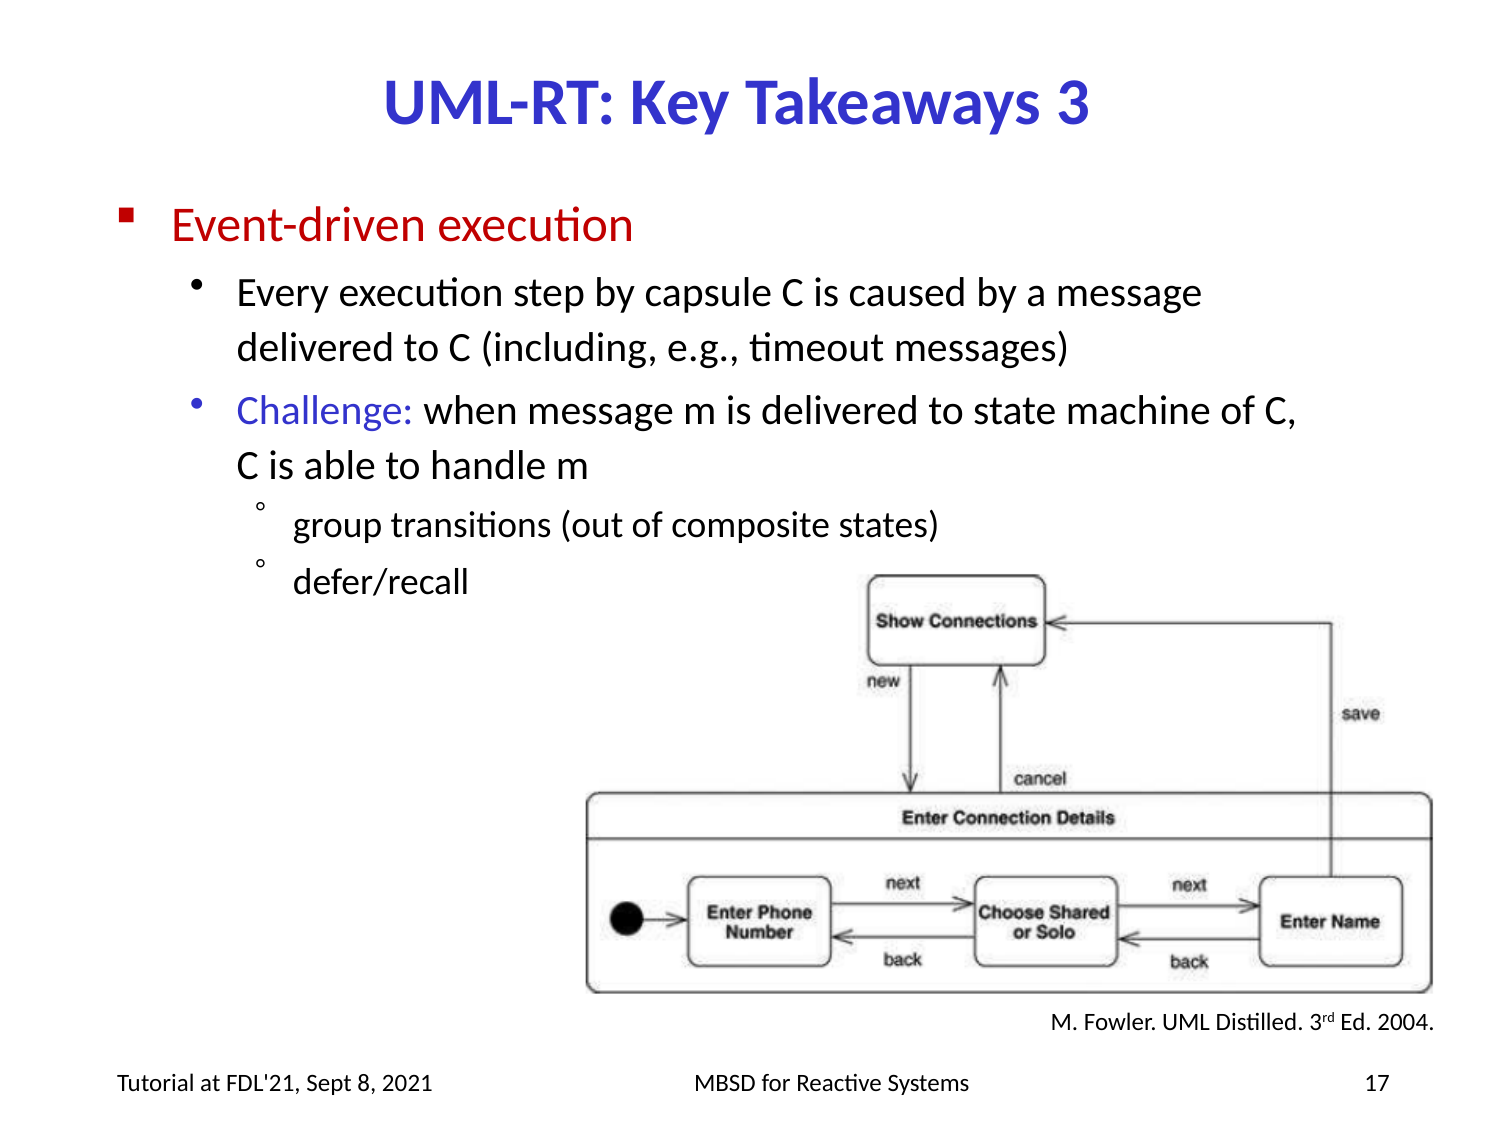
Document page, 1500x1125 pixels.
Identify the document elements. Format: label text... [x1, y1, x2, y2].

picture [536, 562, 1455, 1009]
slide_number MBSD for Reactive Systems [679, 1058, 1140, 1125]
list Event-driven execution Every execution step by capsule C is caused by a message delivered to C (including, e.g., timeout messages) Challenge: when message m is delivered to state machine of C, C is able to handle m group transitions (out of composite states) defer/recall [99, 178, 1341, 404]
slide_number 17 [1299, 1059, 1455, 1125]
footer Tutorial at FDL'21, Sept 8, 2021 [0, 1059, 567, 1125]
title UML-RT: Key Takeaways 3 [99, 55, 1375, 141]
text_box M. Fowler. UML Distilled. 3rd Ed. 2004. [1035, 1015, 1456, 1043]
